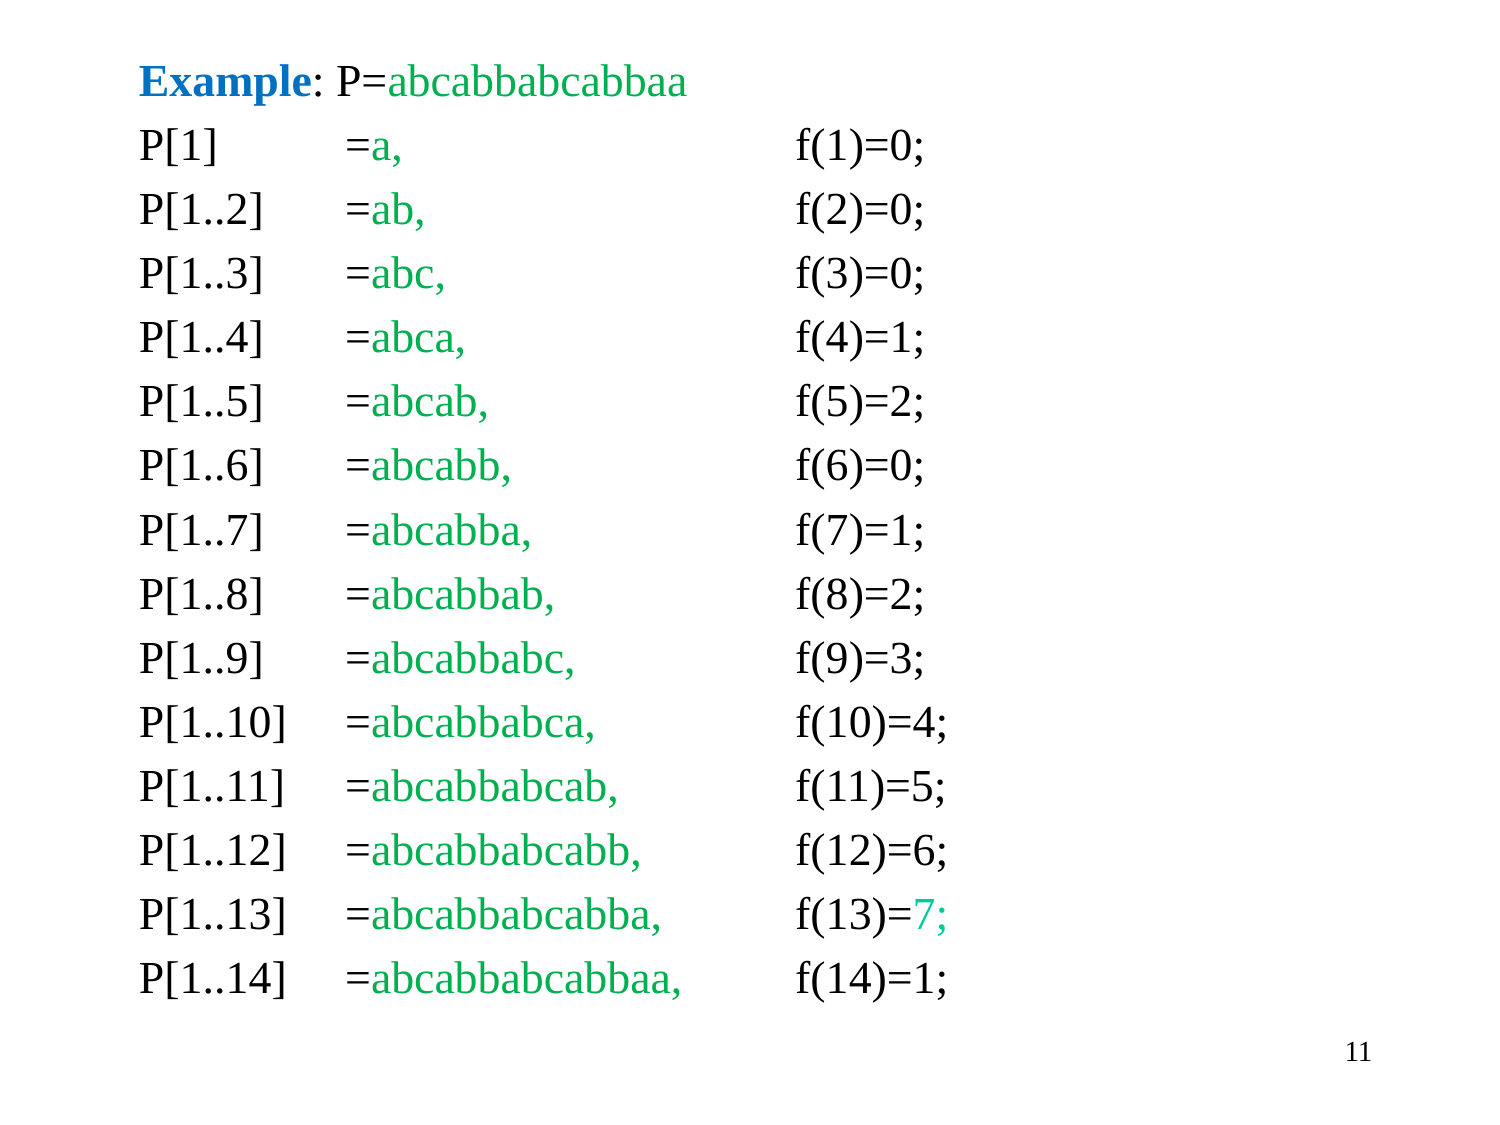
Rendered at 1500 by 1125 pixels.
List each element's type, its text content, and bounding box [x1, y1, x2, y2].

slide_number 11 [1074, 1047, 1388, 1100]
list Example: P=abcabbabcabbaa P[1] =a, f(1)=0; P[1..2] =ab, f(2)=0; P[1..3] =abc, f(3)=0; P[1..4] =abca, f(4)=1; P[1..5] =abcab, f(5)=2; P[1..6] =abcabb, f(6)=0; P[1..7] =abcabba, f(7)=1; P[1..8] =abcabbab, f(8)=2; P[1..9] =abcabbabc, f(9)=3; P[1..10] =abcabbabca, f(10)=4; P[1..11] =abcabbabcab, f(11)=5; P[1..12] =abcabbabcabb, f(12)=6; P[1..13] =abcabbabcabba, f(13)=7; P[1..14] =abcabbabcabbaa, f(14)=1; [123, 42, 1399, 1047]
